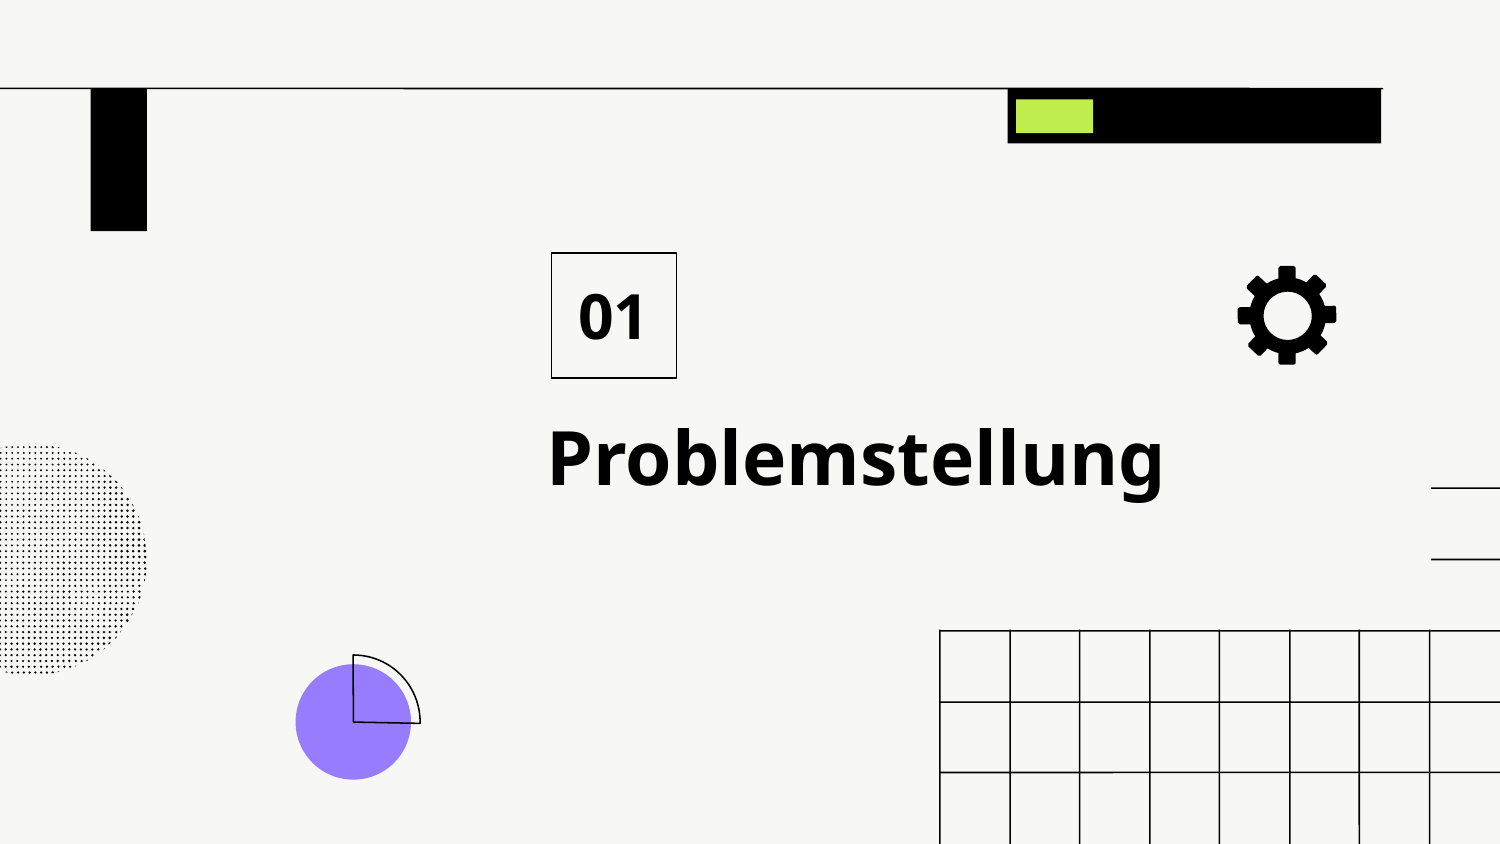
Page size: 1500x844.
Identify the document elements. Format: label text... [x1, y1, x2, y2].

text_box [286, 654, 421, 790]
text_box [90, 90, 147, 232]
title Problemstellung [530, 390, 1432, 630]
title 01 [551, 252, 677, 379]
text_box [1007, 89, 1382, 144]
text_box [1237, 265, 1337, 365]
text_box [939, 486, 1500, 844]
